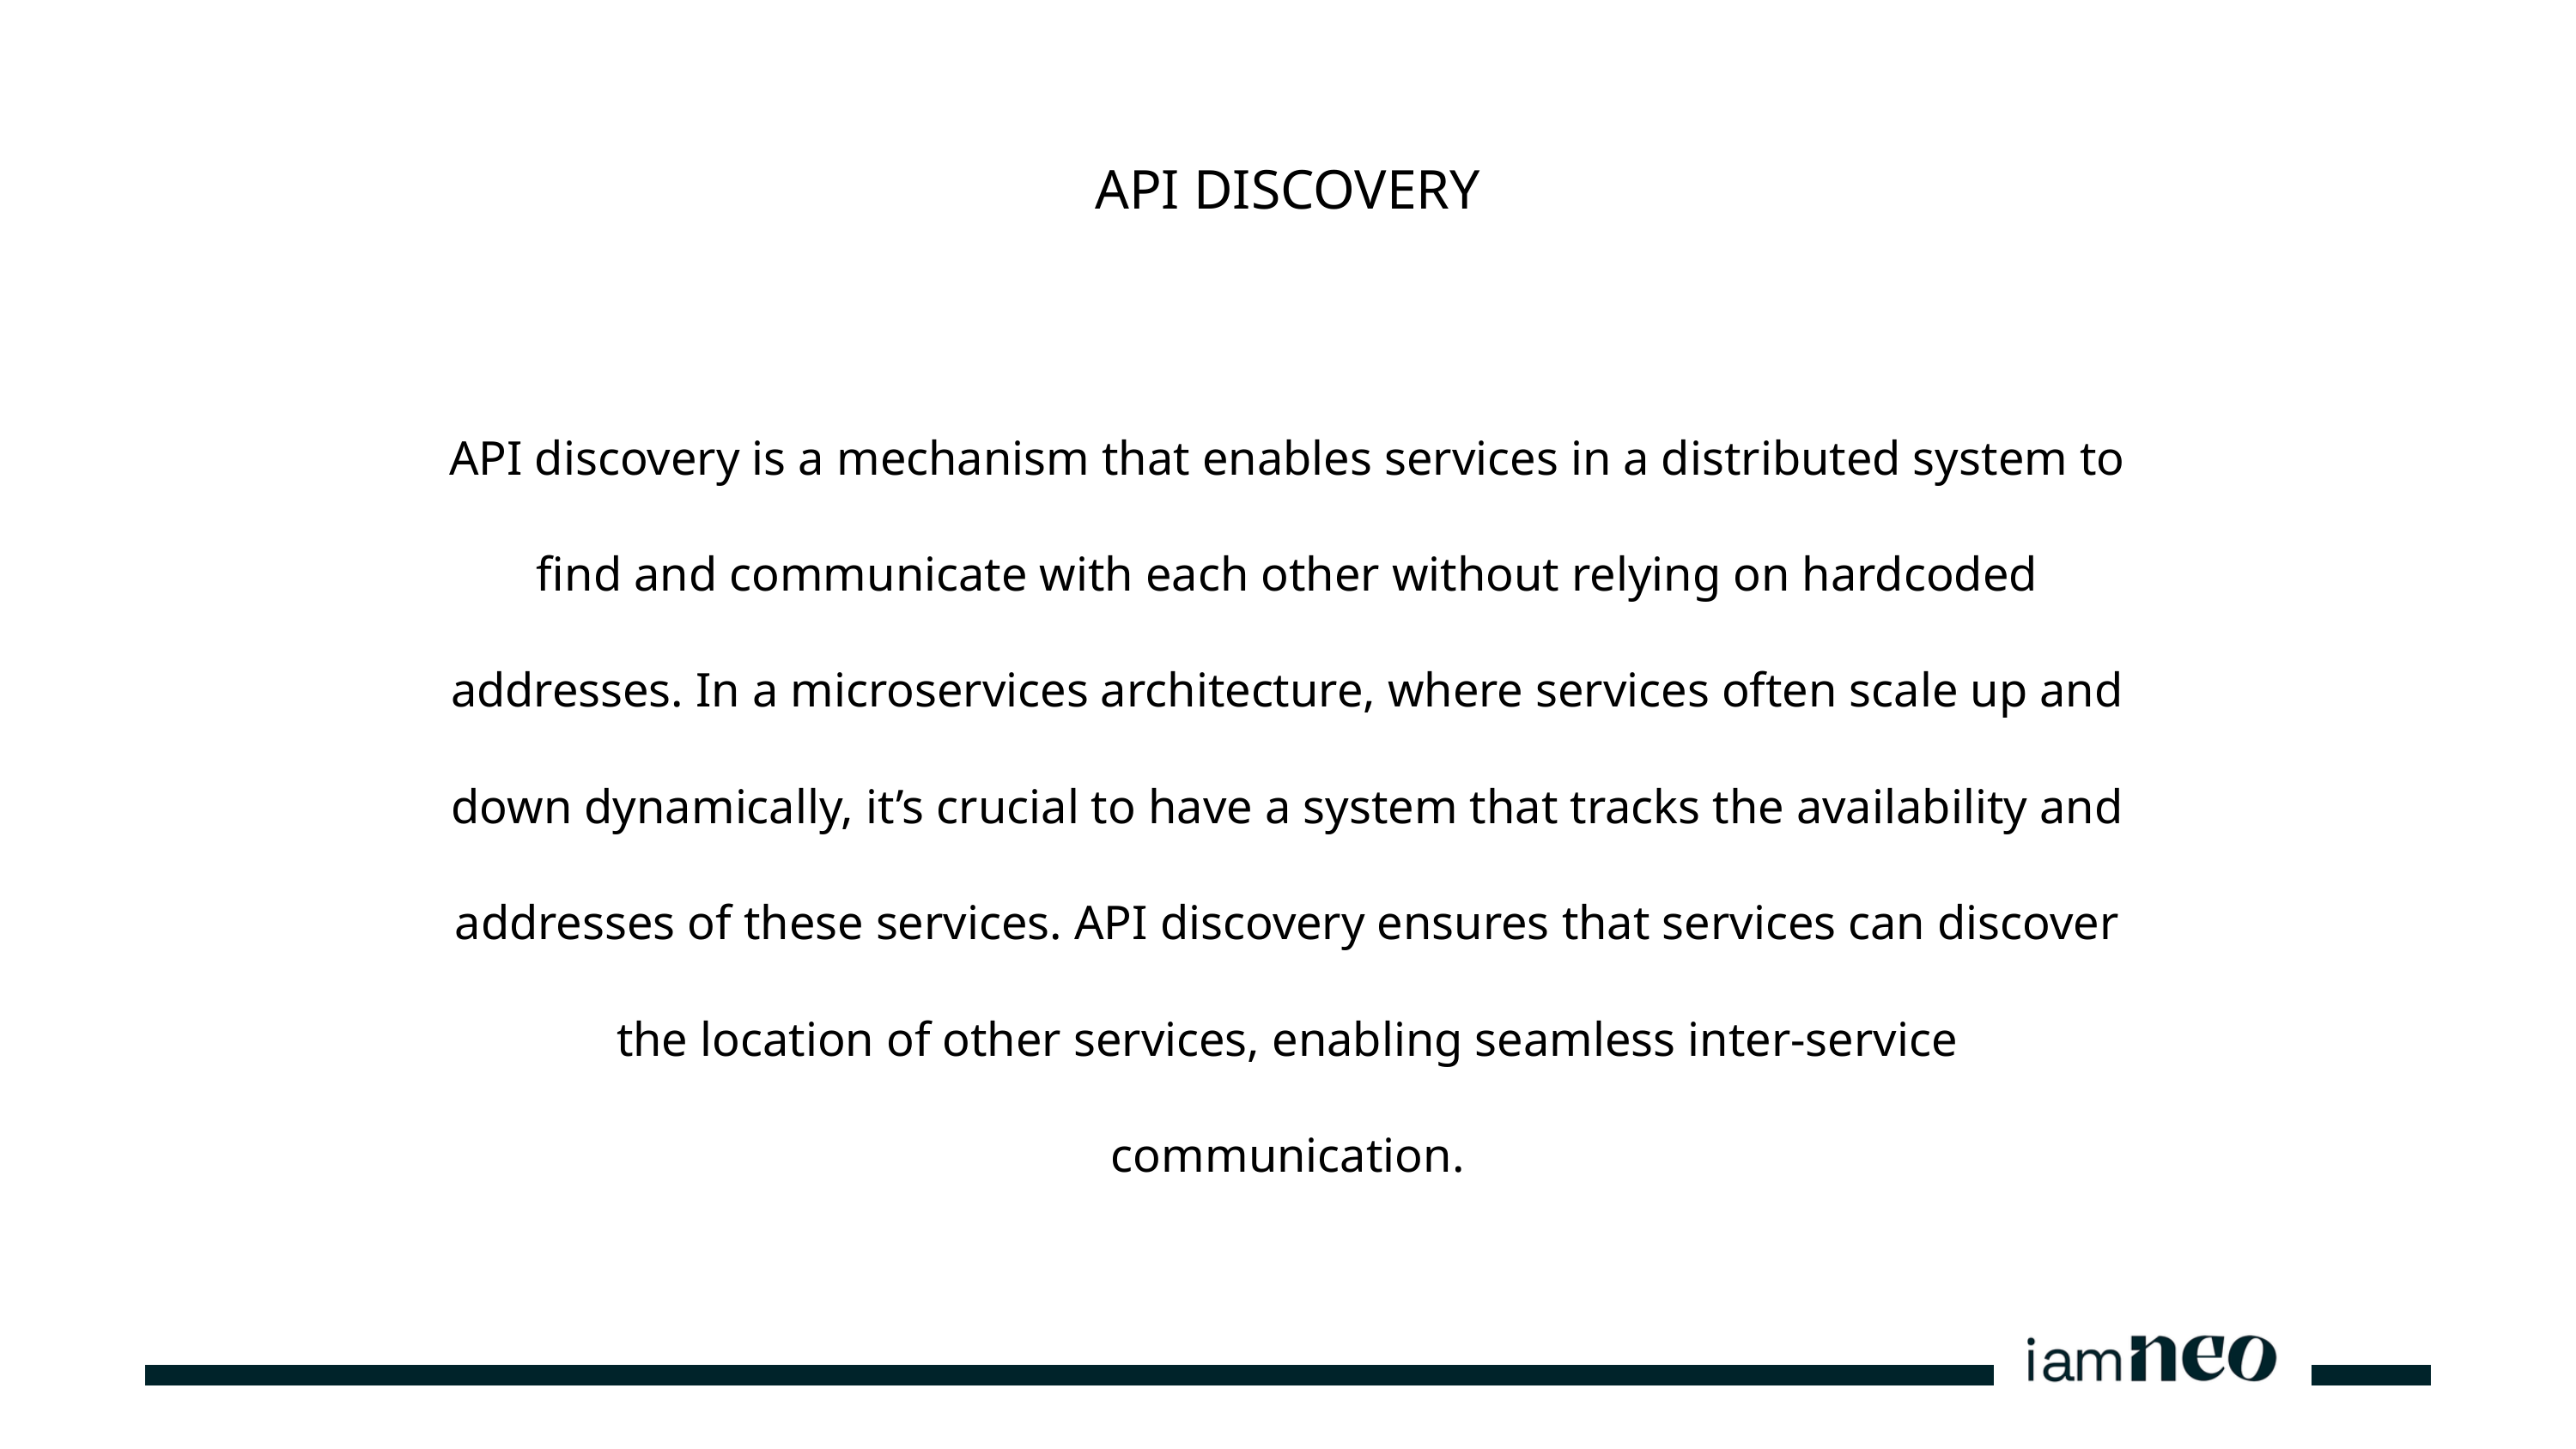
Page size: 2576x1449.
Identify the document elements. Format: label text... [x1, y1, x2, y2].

text_box API DISCOVERY [847, 112, 1729, 221]
text_box [2027, 1333, 2279, 1385]
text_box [2312, 1364, 2432, 1385]
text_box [144, 1364, 1995, 1385]
text_box API discovery is a mechanism that enables services in a distributed system to find and communicate with each other without relying on hardcoded addresses. In a microservices architecture, where services often scale up and down dynamically, it’s crucial to have a system that tracks the availability and addresses of these services. API discovery ensures that services can discover the location of other services, enabling seamless inter-service communication. [436, 367, 2140, 1182]
